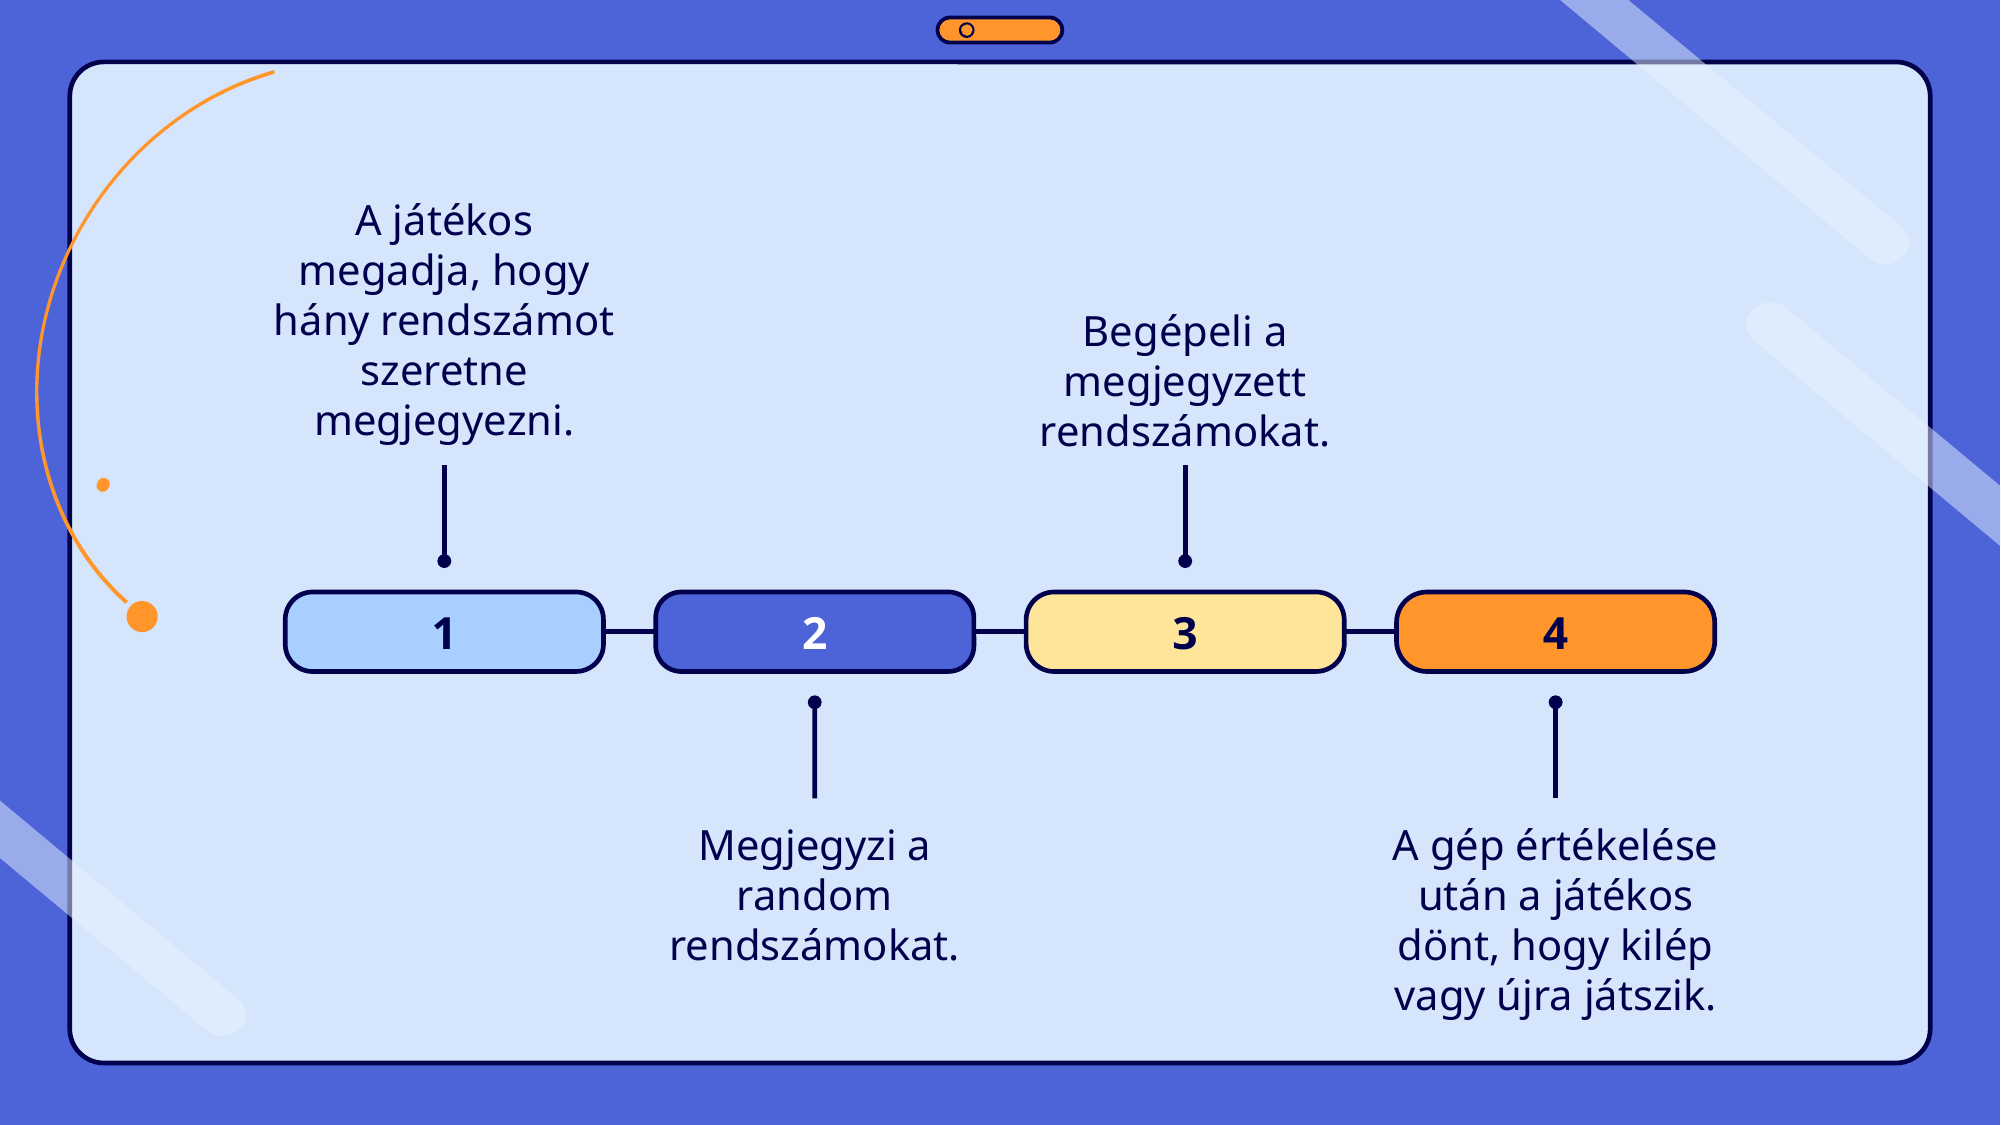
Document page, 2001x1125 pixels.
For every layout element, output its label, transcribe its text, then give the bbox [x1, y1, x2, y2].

text_box Megjegyzi a random rendszámokat. [615, 798, 1014, 952]
text_box 2 [655, 591, 974, 631]
text_box 1 [285, 591, 604, 672]
text_box 4 [1396, 591, 1715, 631]
text_box Begépeli a megjegyzett rendszámokat. [986, 284, 1385, 465]
text_box 2 [655, 641, 974, 672]
text_box A gép értékelése után a játékos dönt, hogy kilép vagy újra játszik. [1356, 798, 1755, 952]
text_box 3 [1026, 591, 1345, 631]
text_box 3 [1026, 641, 1345, 672]
text_box 4 [1396, 639, 1715, 672]
text_box A játékos megadja, hogy hány rendszámot szeretne megjegyezni. [245, 173, 644, 465]
